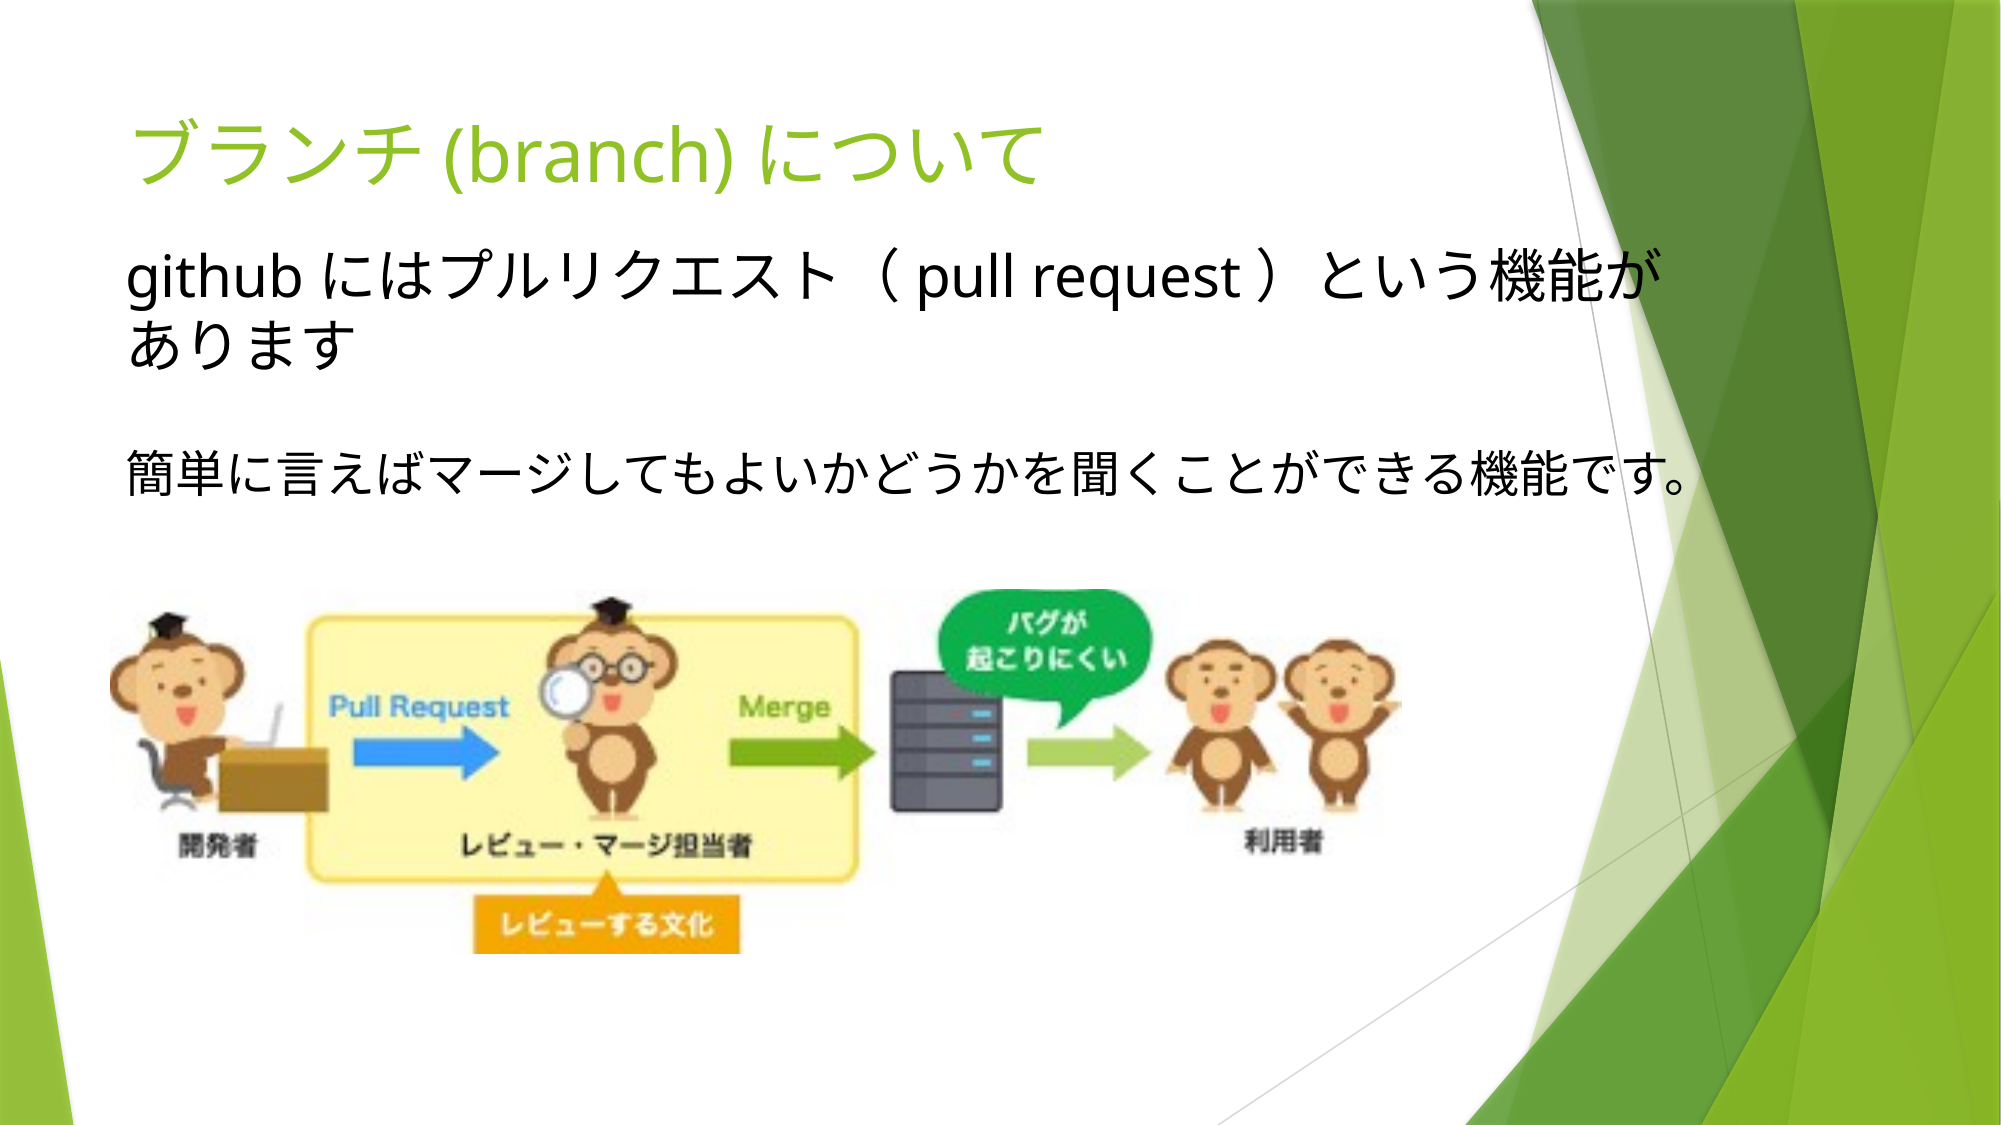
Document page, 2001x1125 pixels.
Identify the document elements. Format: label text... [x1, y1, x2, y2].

text_box 簡単に言えばマージしてもよいかどうかを聞くことができる機能です。 [110, 435, 1733, 510]
text_box githubにはプルリクエスト（pull request）という機能が あります [110, 232, 1889, 387]
picture [109, 588, 1402, 954]
title ブランチ(branch)について [111, 99, 1522, 232]
